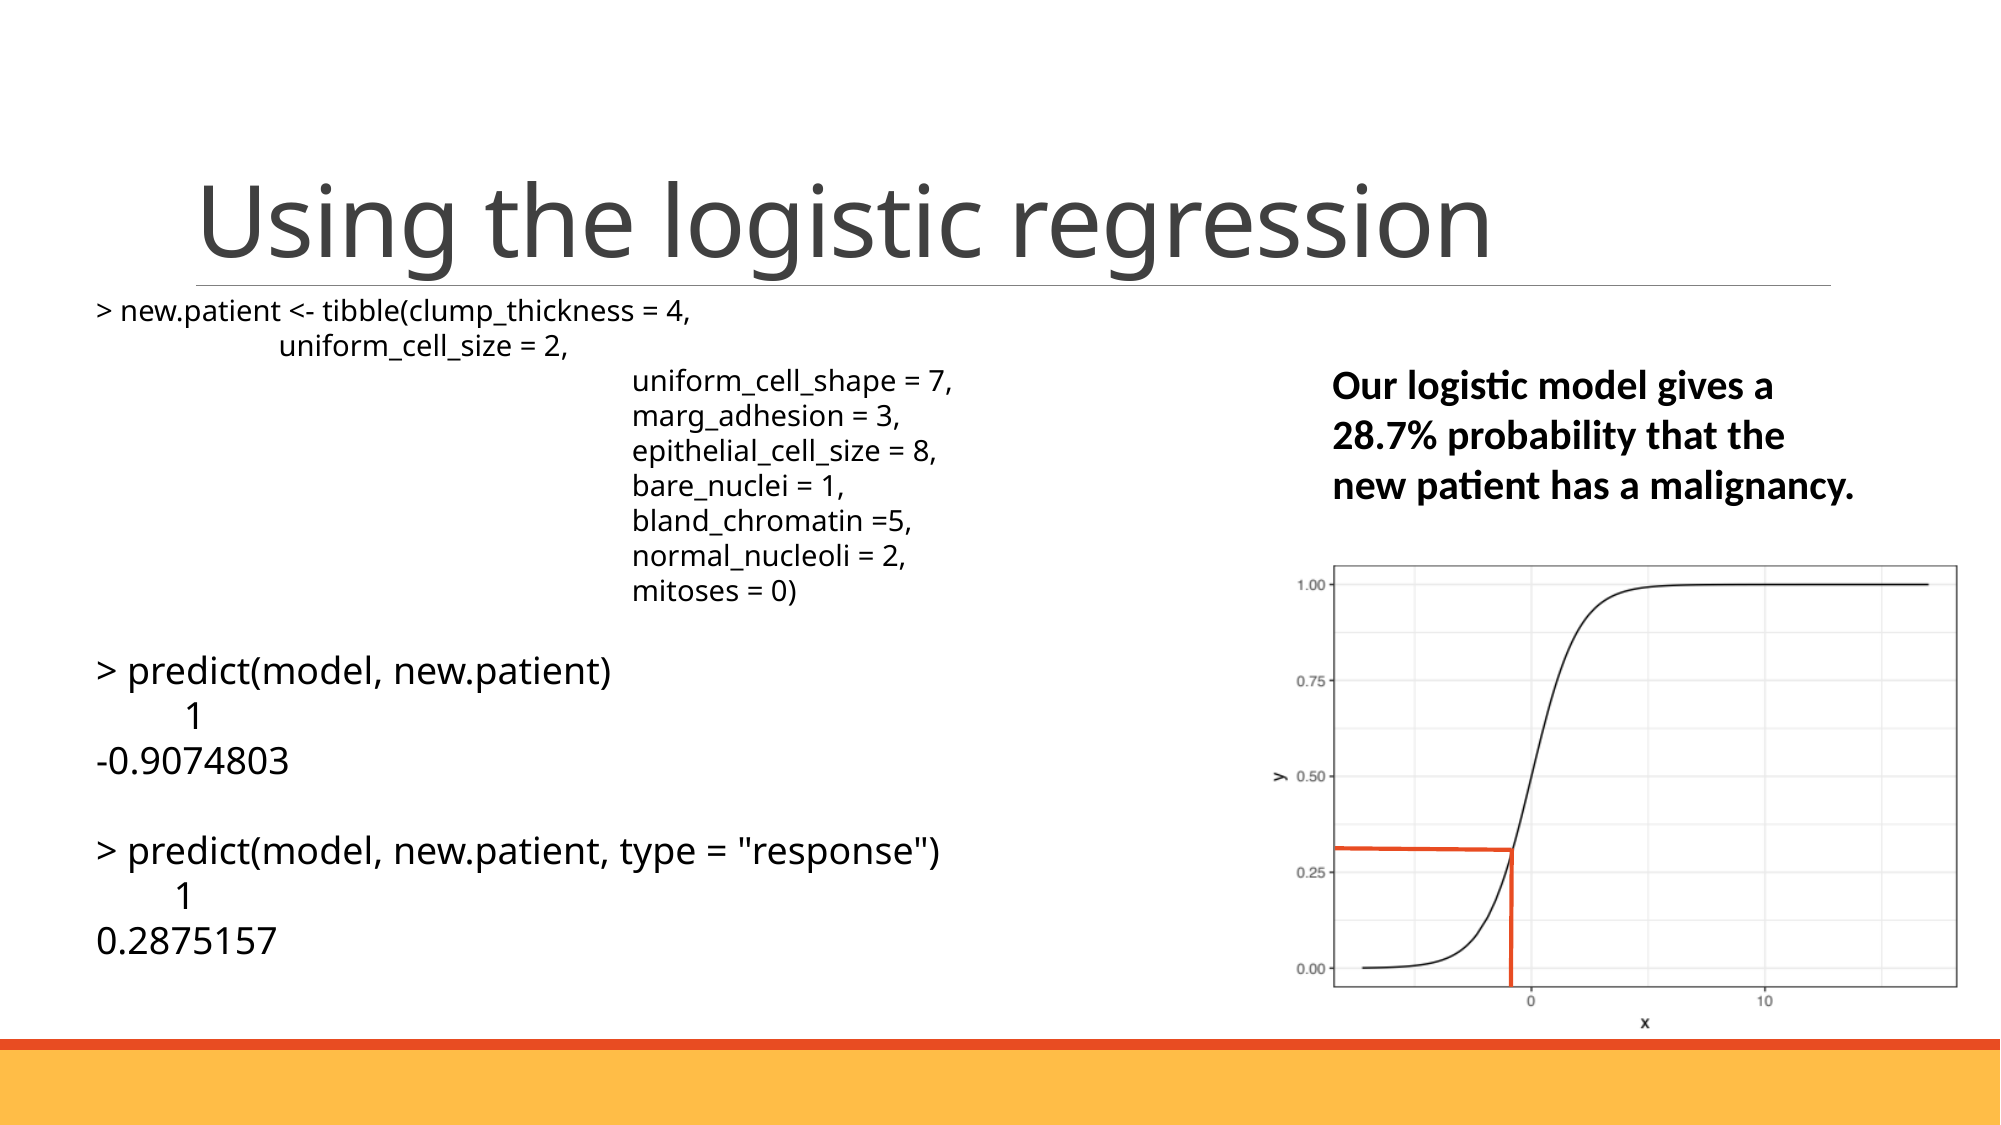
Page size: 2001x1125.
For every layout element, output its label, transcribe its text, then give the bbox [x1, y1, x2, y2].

title Using the logistic regression [180, 47, 1830, 284]
text_box Our logistic model gives a 28.7% probability that the new patient has a malignancy. [1317, 350, 1875, 516]
picture [1261, 558, 1963, 1036]
text_box > new.patient <- tibble(clump_thickness = 4, uniform_cell_size = 2, uniform_cell_shape = 7, marg_adhesion = 3, epithelial_cell_size = 8, bare_nuclei = 1, bland_chromatin =5, normal_nucleoli = 2, mitoses = 0) > predict(model, new.patient) 1 -0.9074803 > predict(model, new.patient, type = "response") 1 0.2875157 [81, 284, 1978, 1050]
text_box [1334, 847, 1512, 851]
